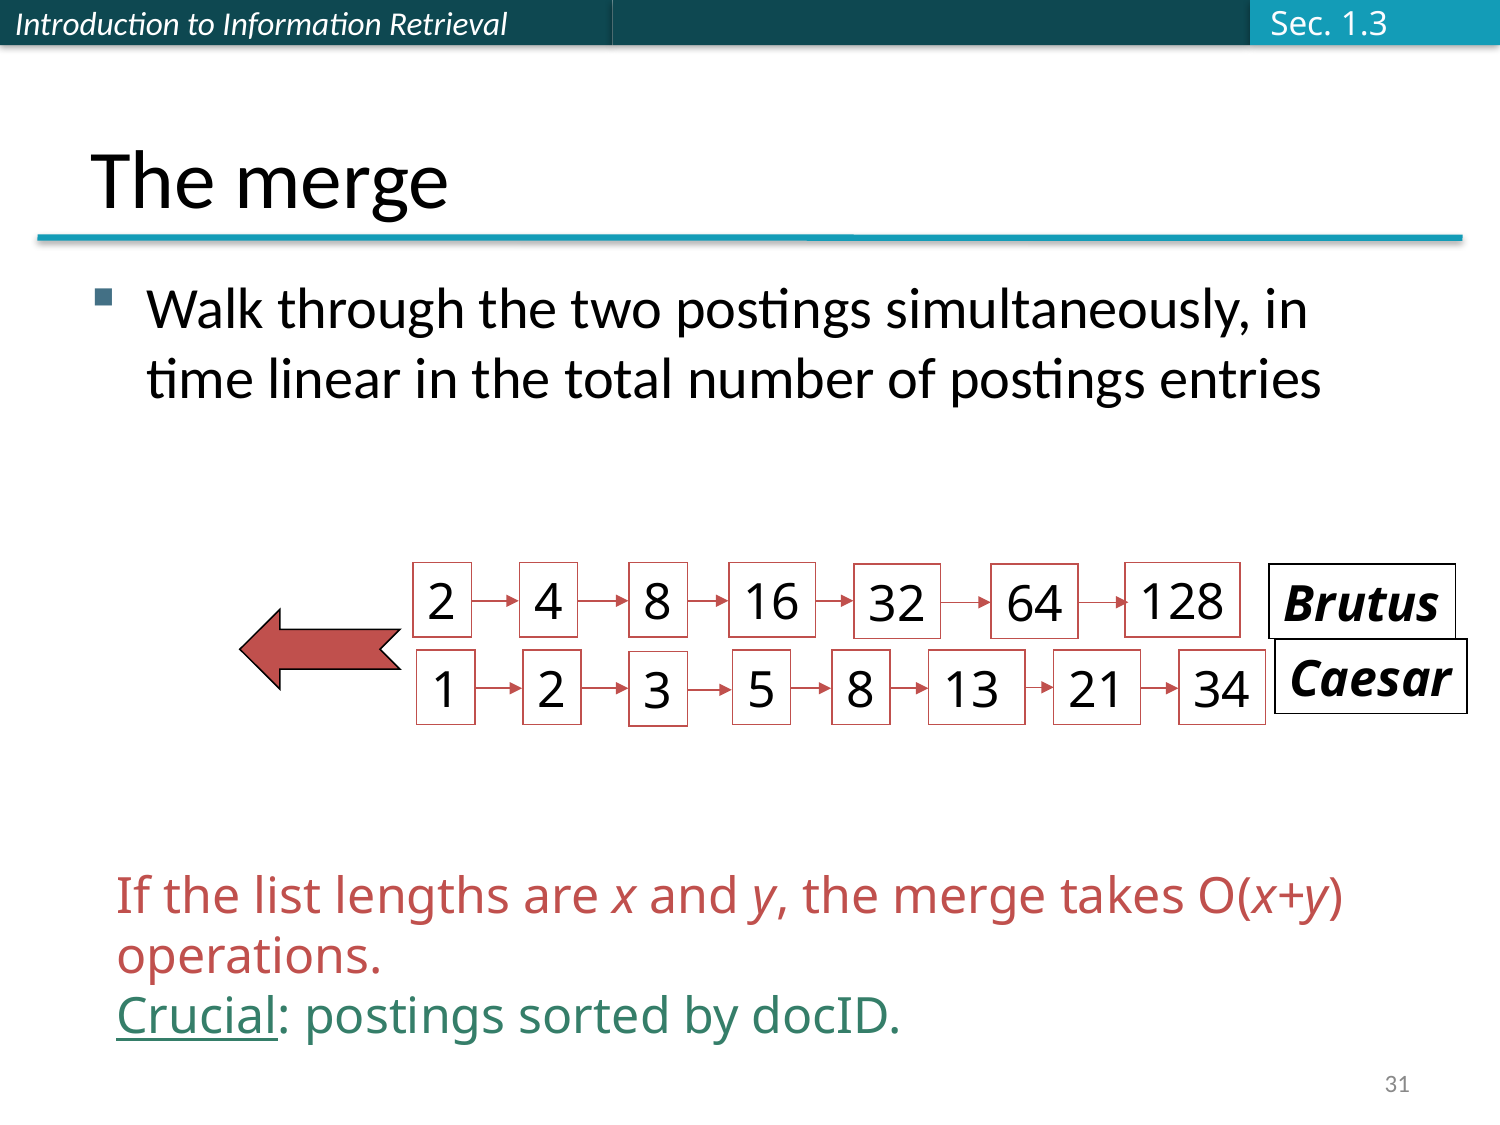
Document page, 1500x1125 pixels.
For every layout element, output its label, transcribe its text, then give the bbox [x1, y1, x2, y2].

title The merge [75, 45, 1425, 233]
text_box [239, 609, 400, 690]
slide_number 31 [1074, 1062, 1425, 1103]
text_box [412, 562, 1267, 729]
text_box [1274, 563, 1467, 715]
list Walk through the two postings simultaneously, in time linear in the total number of postings entries [75, 262, 1425, 1075]
text_box If the list lengths are x and y, the merge takes O(x+y) operations. Crucial: postings sorted by docID. [101, 856, 1359, 1052]
text_box Sec. 1.3 [1255, 0, 1404, 50]
